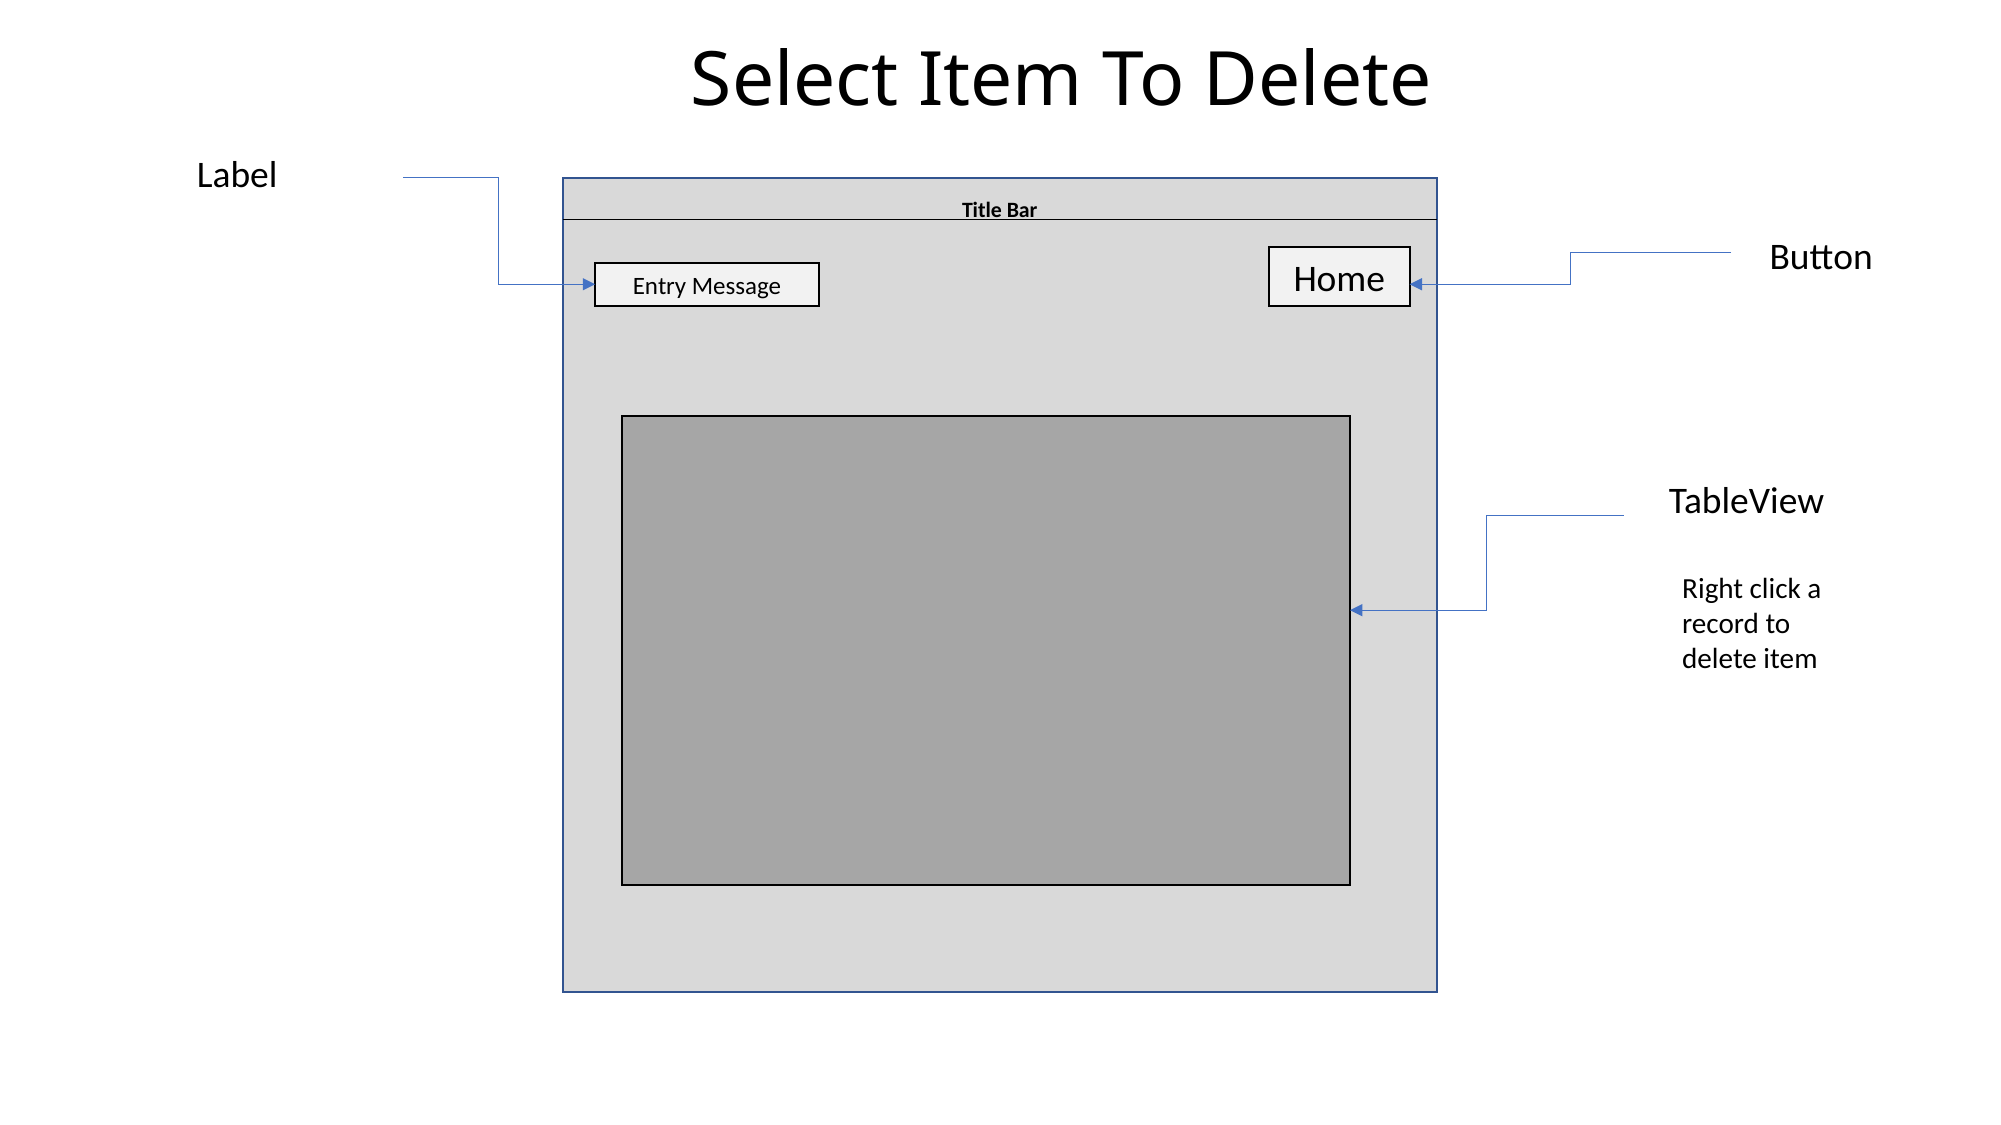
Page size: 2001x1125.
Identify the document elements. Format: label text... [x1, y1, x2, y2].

text_box Button [1754, 224, 1910, 285]
text_box TableView [1653, 469, 1867, 529]
title Select Item To Delete [464, 0, 1659, 129]
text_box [1349, 515, 1624, 611]
text_box Label [182, 142, 379, 203]
text_box Entry Message [594, 262, 820, 307]
text_box Right click a record to delete item [1667, 562, 1867, 683]
text_box [562, 177, 1438, 993]
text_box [1409, 252, 1731, 285]
text_box Title Bar [596, 220, 1437, 229]
text_box [621, 415, 1351, 886]
text_box Home [1268, 246, 1411, 307]
text_box Title Bar [596, 187, 1437, 219]
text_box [403, 177, 596, 285]
